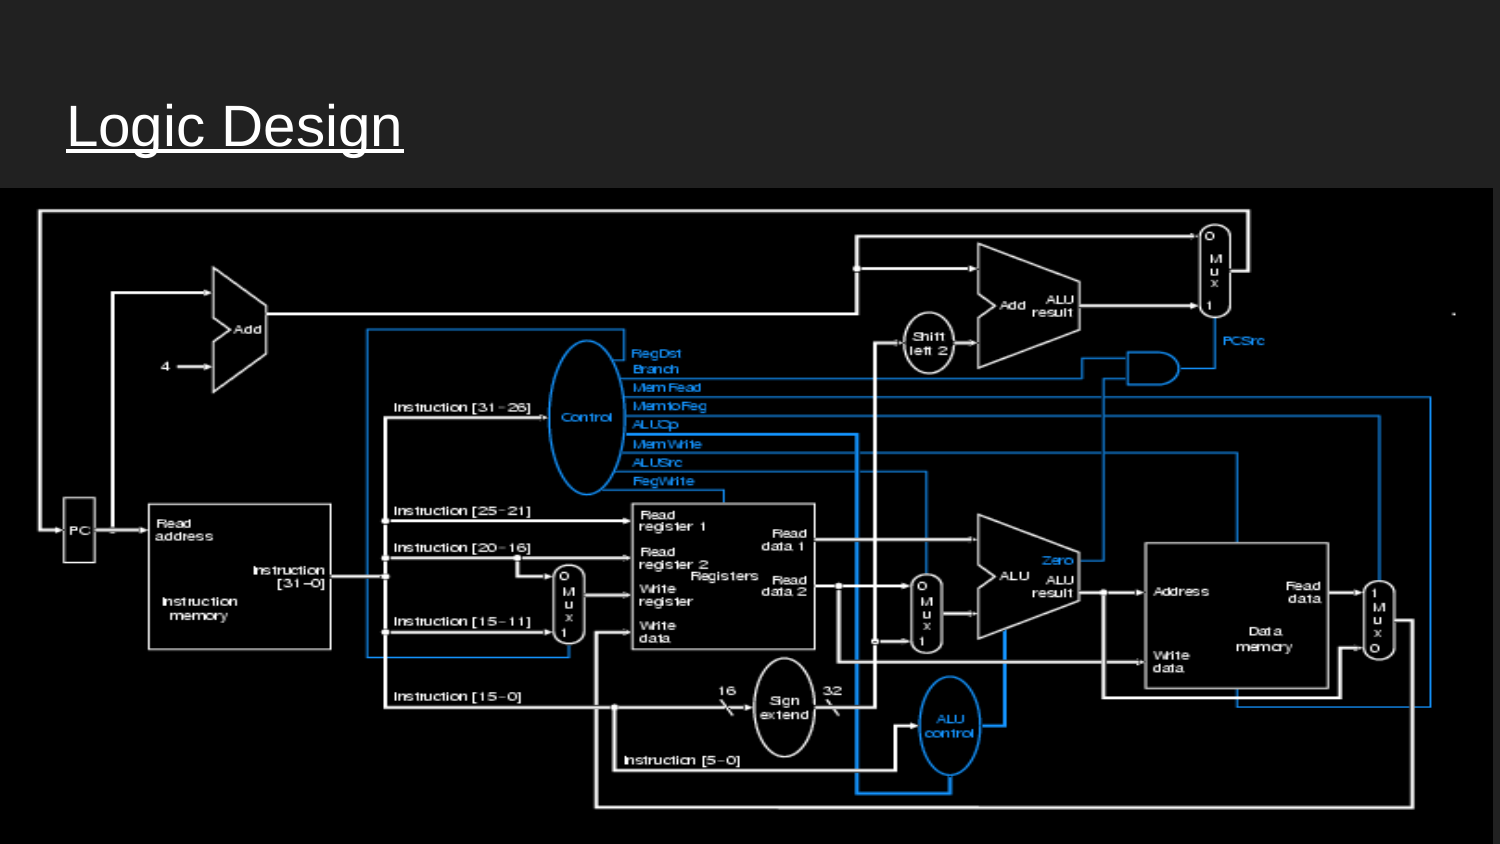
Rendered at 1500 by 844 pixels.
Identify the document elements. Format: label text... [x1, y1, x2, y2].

picture [0, 188, 1493, 844]
title Logic Design [51, 72, 1449, 167]
